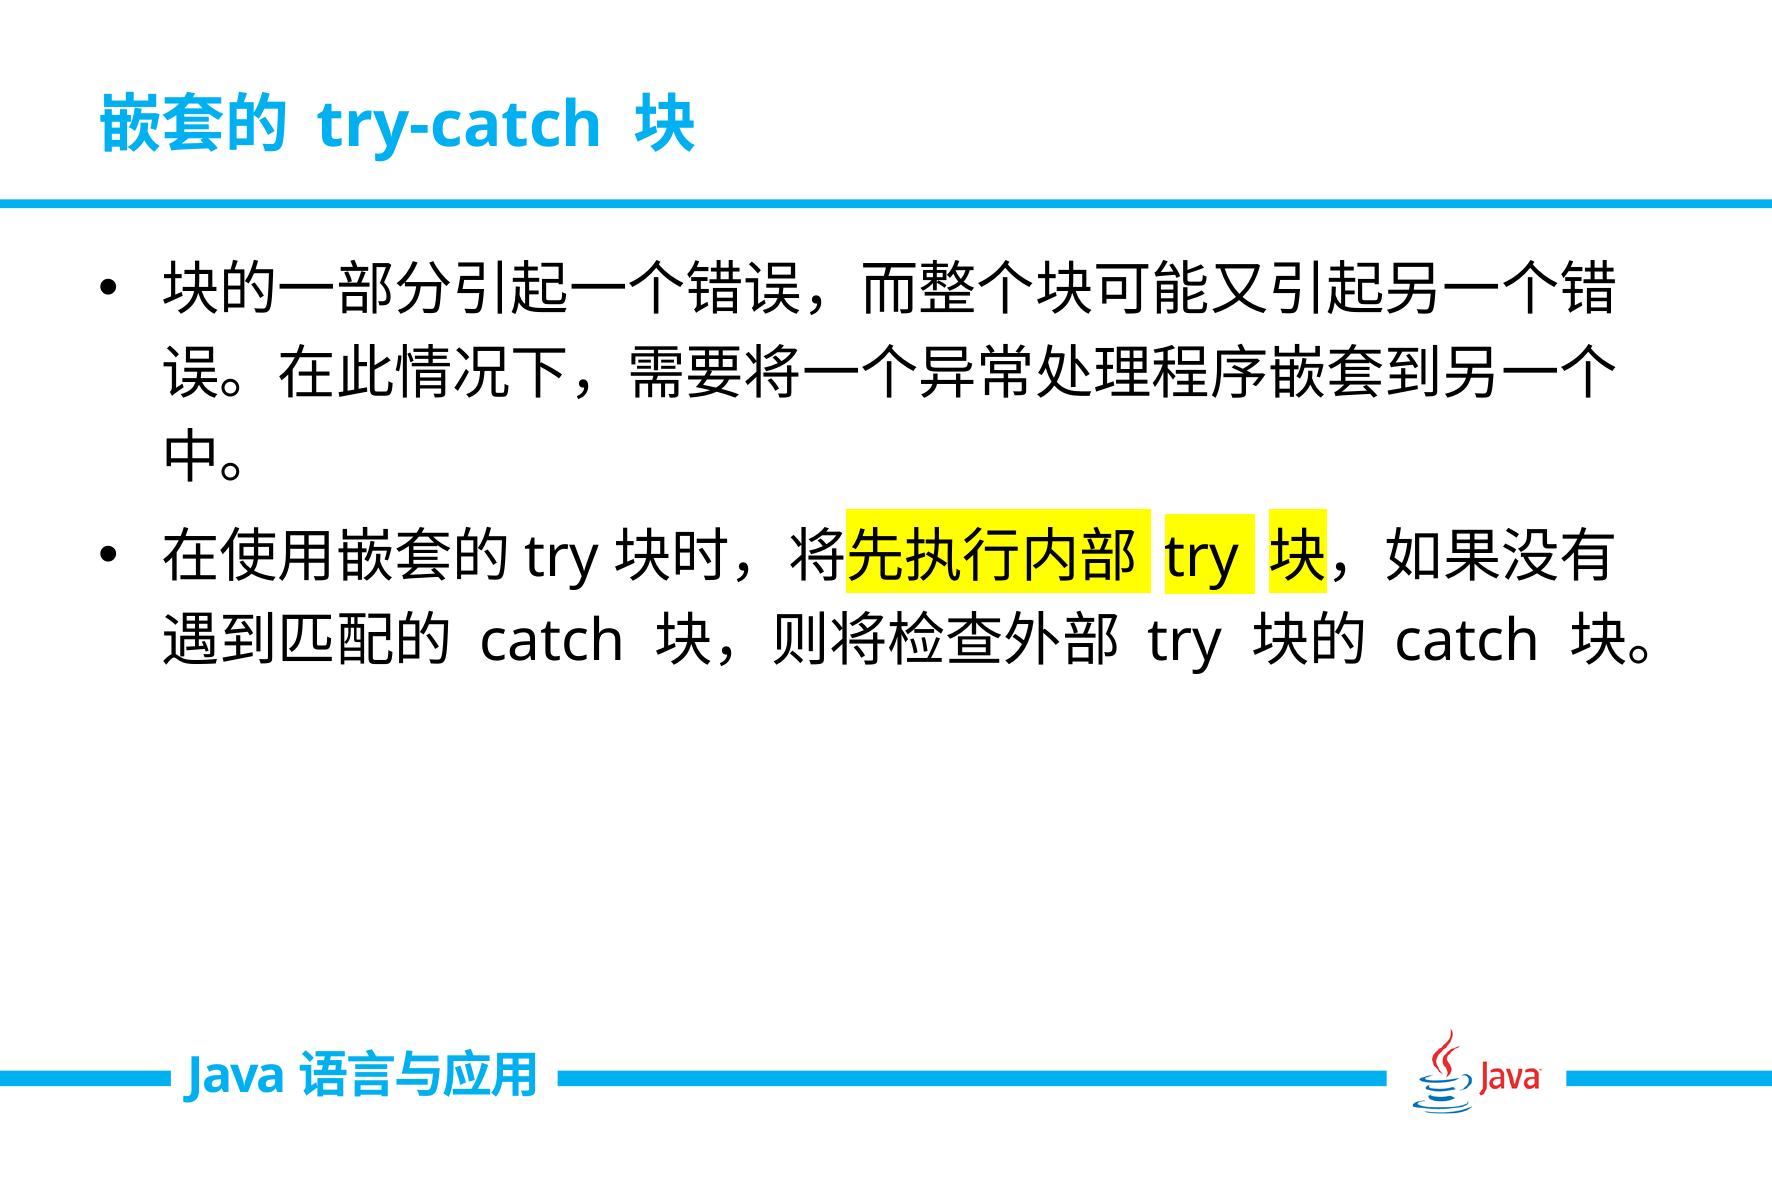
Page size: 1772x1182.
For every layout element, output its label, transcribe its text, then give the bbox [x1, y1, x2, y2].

title 嵌套的 try-catch 块 [80, 73, 1677, 168]
picture [1386, 1019, 1567, 1117]
list 块的一部分引起一个错误，而整个块可能又引起另一个错误。在此情况下，需要将一个异常处理程序嵌套到另一个中。 在使用嵌套的try块时，将先执行内部 try 块，如果没有遇到匹配的 catch 块，则将检查外部 try 块的 catch 块。 [80, 228, 1677, 1009]
